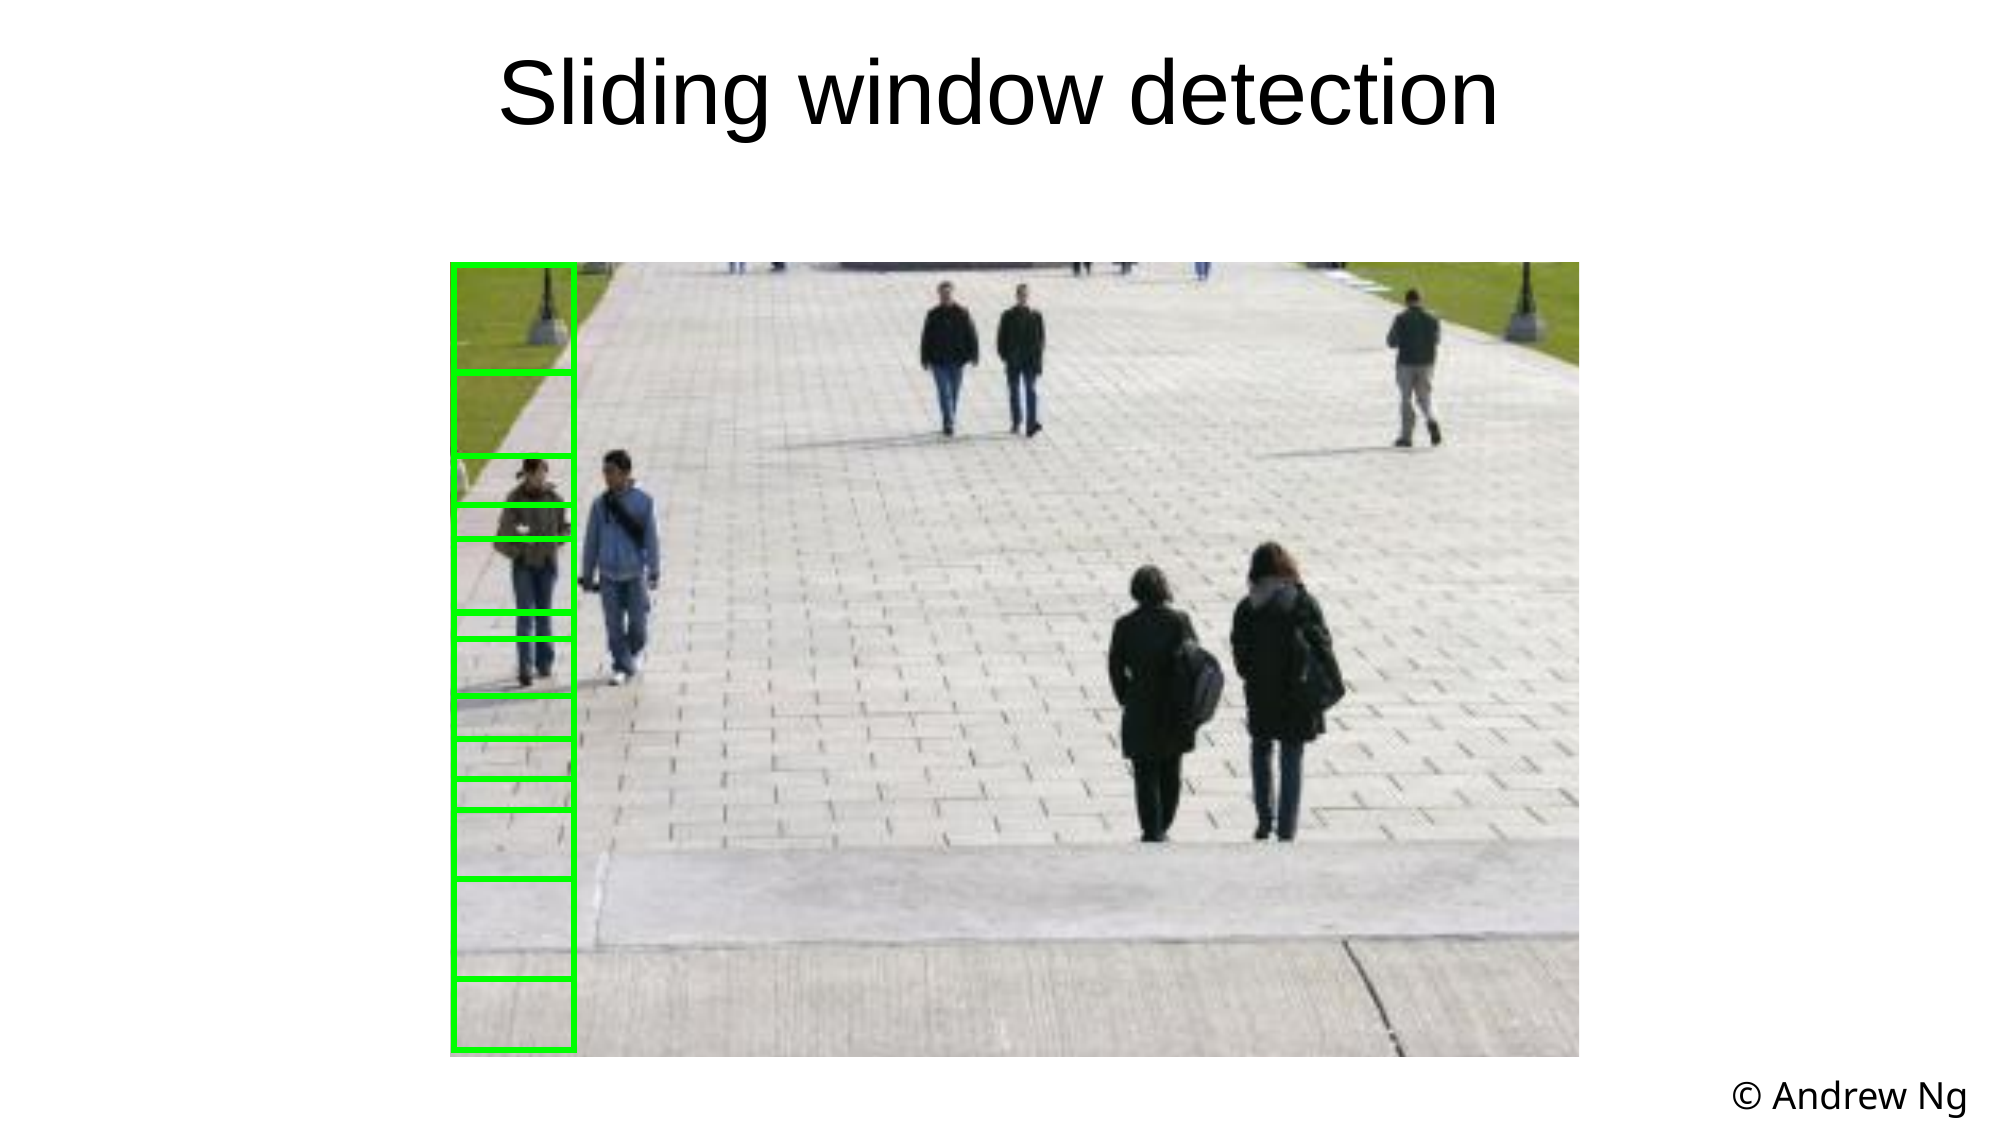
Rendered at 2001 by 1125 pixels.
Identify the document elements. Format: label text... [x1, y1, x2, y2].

text_box Sliding window detection [91, 25, 1909, 150]
picture [449, 262, 1580, 1058]
text_box © Andrew Ng [1699, 1064, 2000, 1125]
